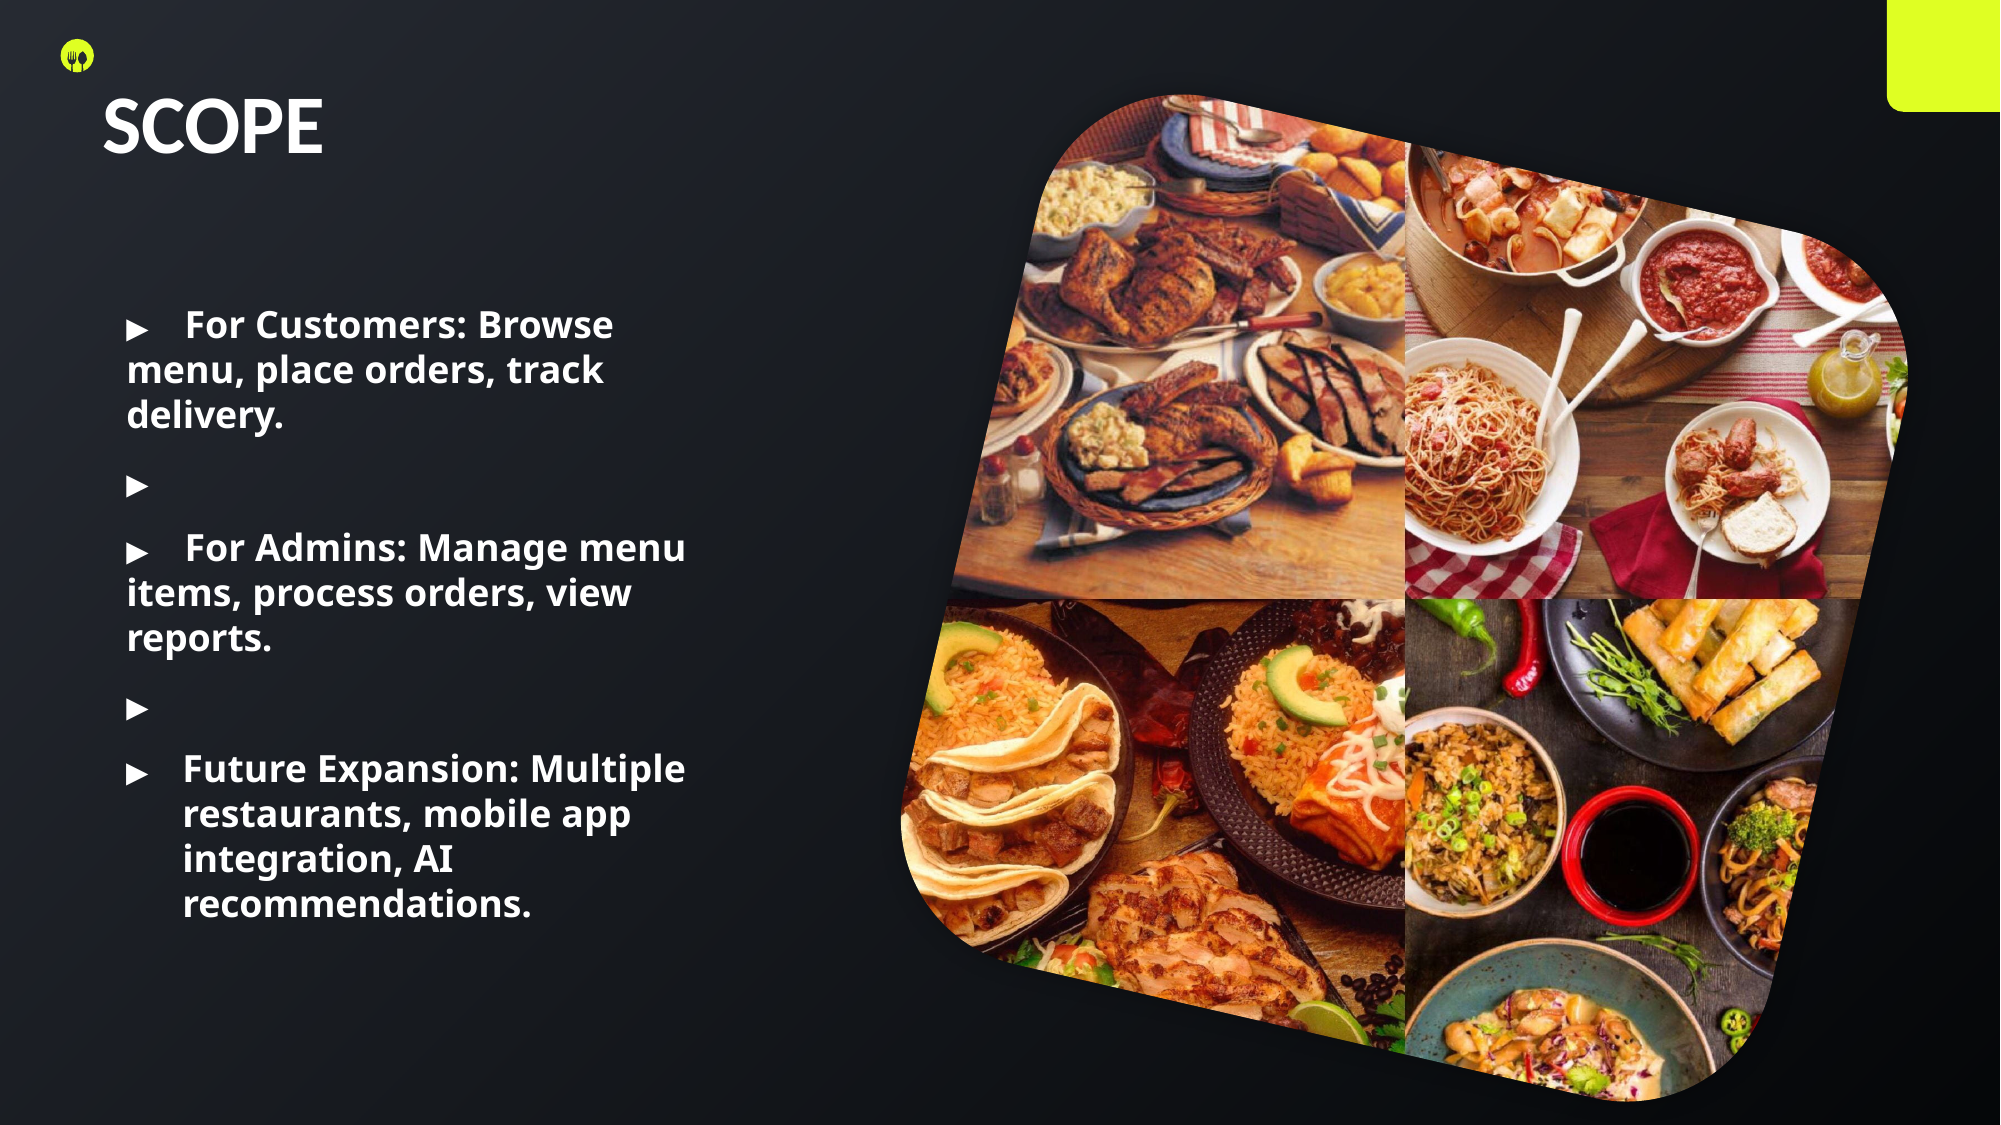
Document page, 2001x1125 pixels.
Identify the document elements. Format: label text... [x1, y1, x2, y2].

title SCOPE [99, 45, 1900, 259]
picture [0, 0, 2000, 1125]
text_box ▶ For Customers: Browse menu, place orders, track delivery. ▶ ▶ For Admins: Manage menu items, process orders, view reports. ▶ ▶ Future Expansion: Multiple restaurants, mobile app integration, AI recommendations. [124, 298, 738, 925]
